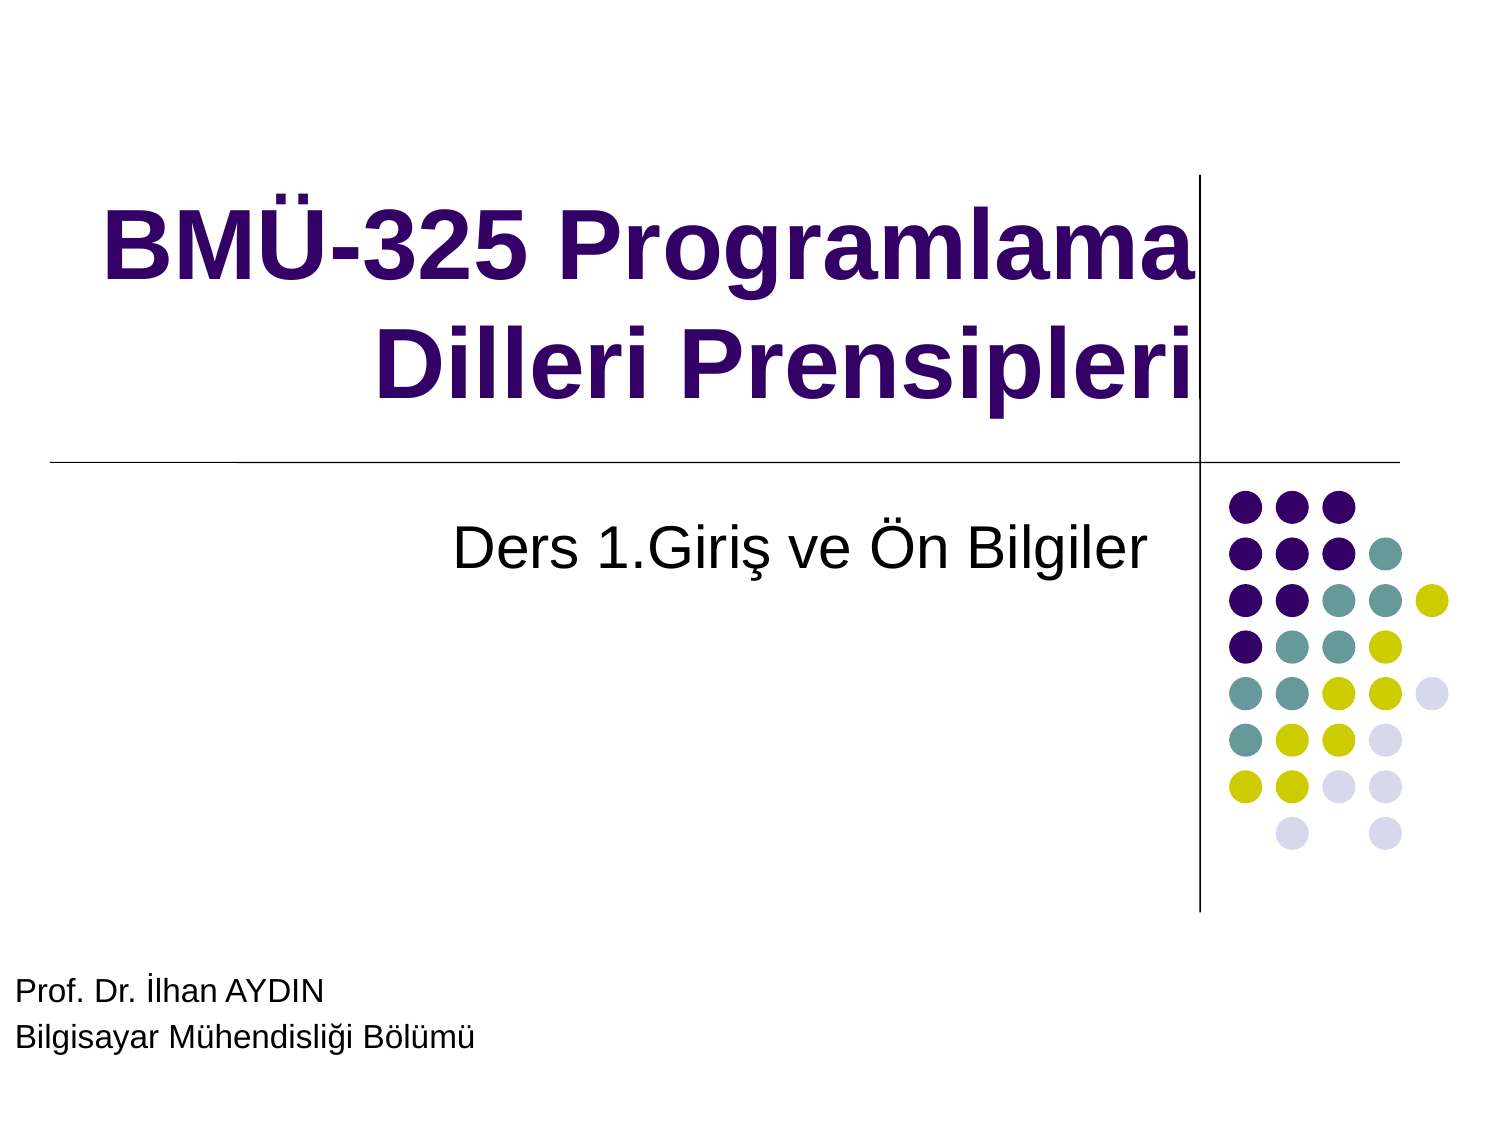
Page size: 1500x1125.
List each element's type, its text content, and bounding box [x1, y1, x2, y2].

subtitle Ders 1.Giriş ve Ön Bilgiler [139, 500, 1165, 888]
title BMÜ-325 Programlama Dilleri Prensipleri [51, 76, 1211, 427]
text_box Prof. Dr. İlhan AYDIN Bilgisayar Mühendisliği Bölümü [0, 961, 567, 1063]
